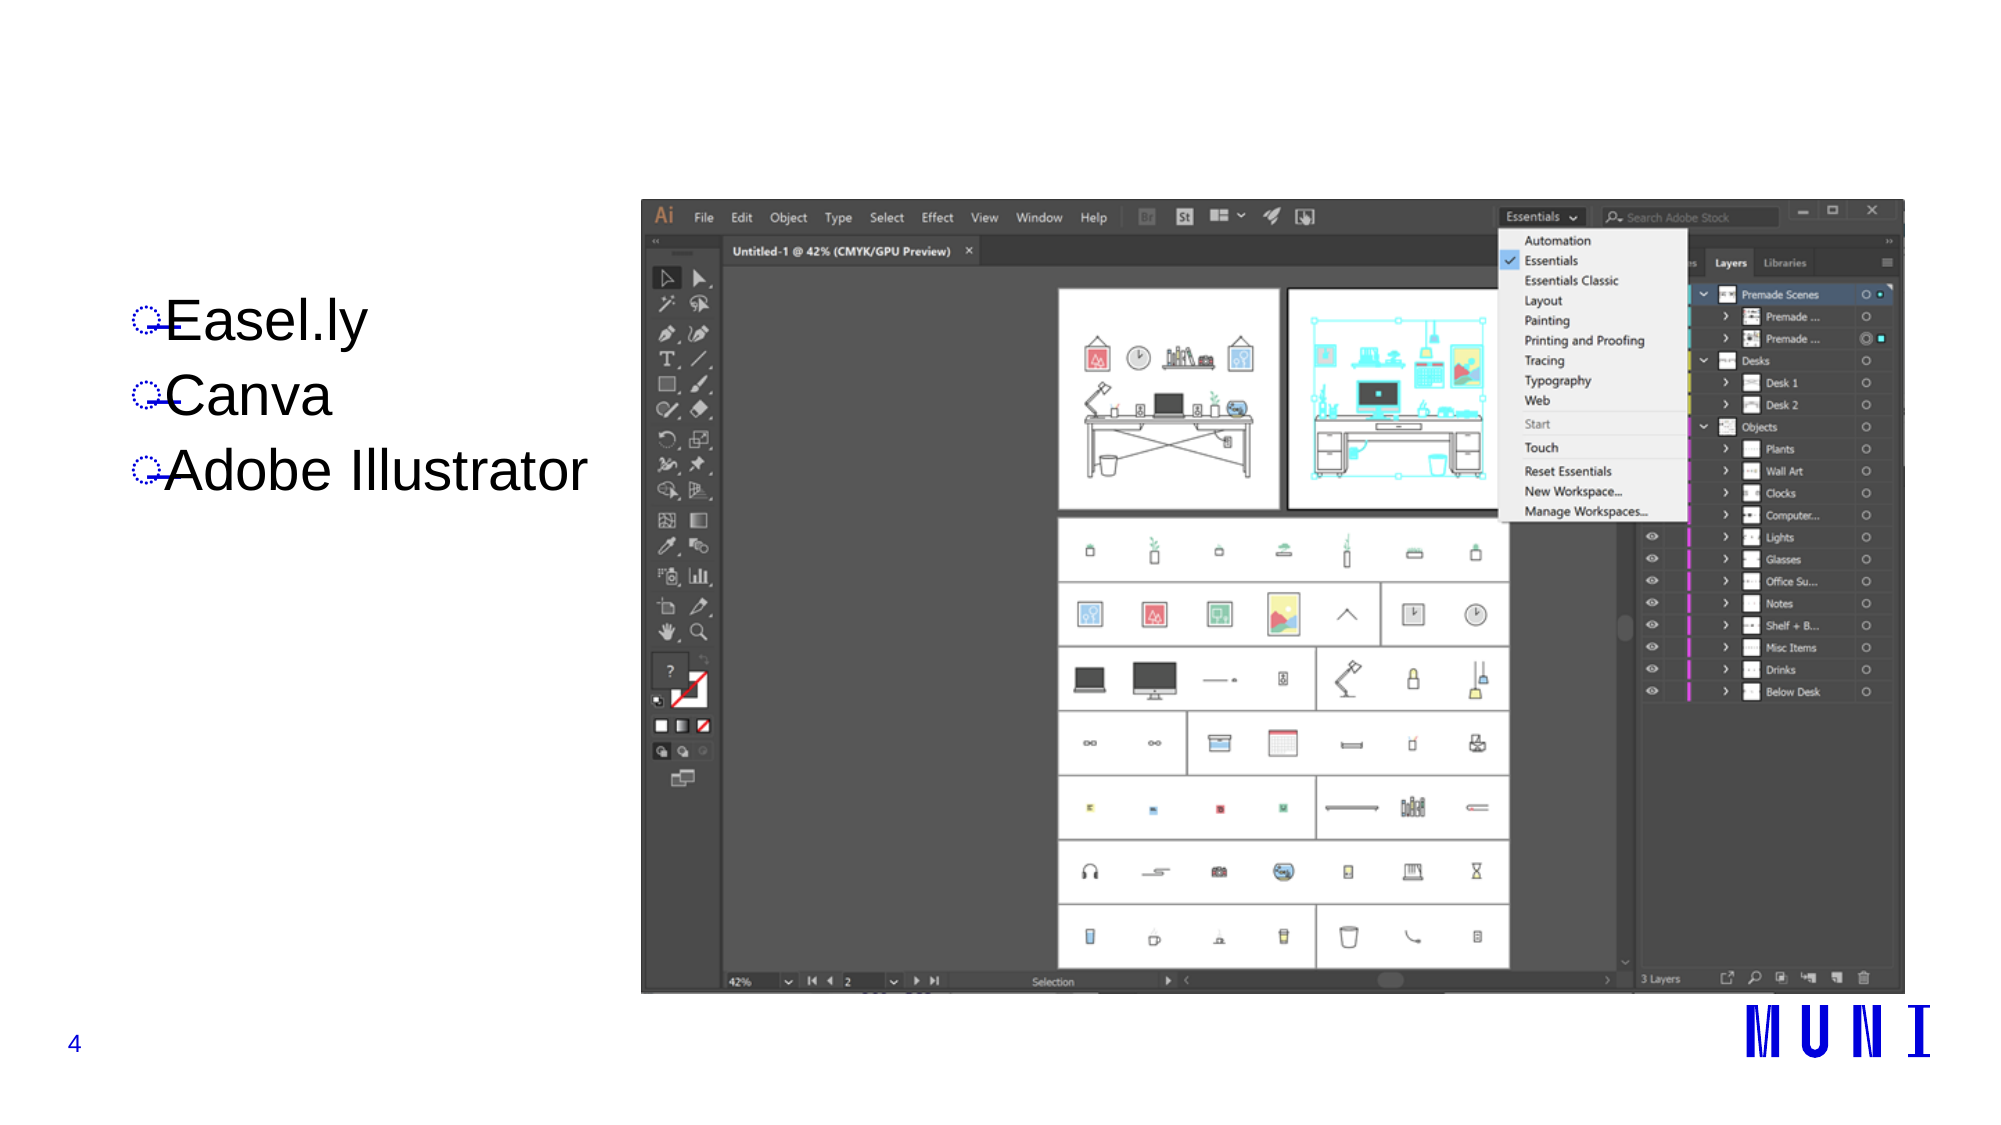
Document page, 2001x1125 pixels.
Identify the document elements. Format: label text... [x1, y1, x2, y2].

slide_number 4 [67, 1021, 110, 1063]
picture [641, 199, 1905, 995]
list Easel.ly Canva Adobe Illustrator [118, 277, 636, 957]
